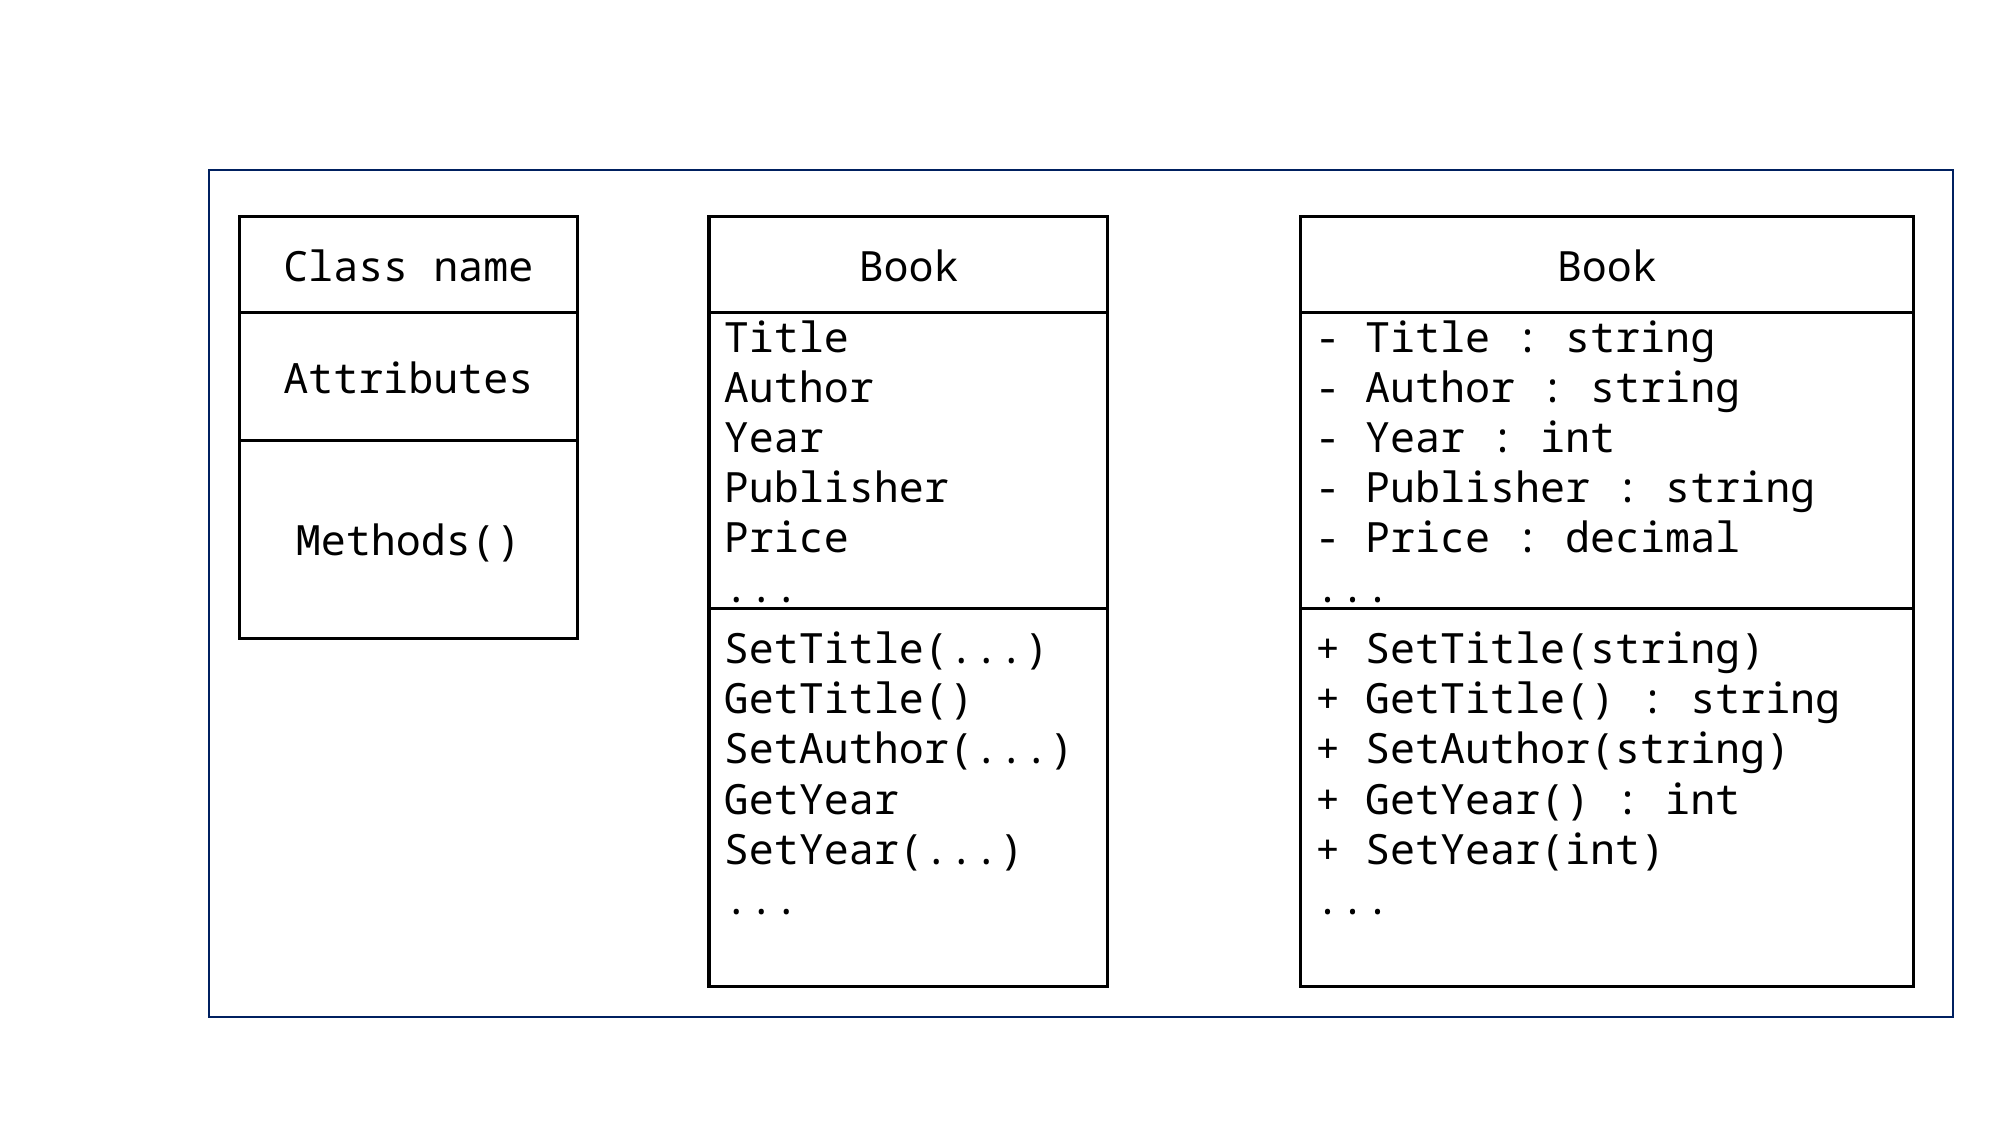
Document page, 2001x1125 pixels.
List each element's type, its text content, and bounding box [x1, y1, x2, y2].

text_box - Title : string - Author : string - Year : int - Publisher : string - Price : decimal ... [1299, 312, 1914, 607]
text_box Title Author Year Publisher Price ... [708, 312, 1109, 607]
text_box Class name [238, 215, 578, 312]
text_box Book [708, 215, 1109, 312]
text_box Methods() [238, 439, 578, 639]
text_box + SetTitle(string) + GetTitle() : string + SetAuthor(string) + GetYear() : int + SetYear(int) ... [1299, 607, 1914, 987]
text_box Attributes [238, 312, 578, 439]
text_box Book [1299, 215, 1914, 312]
text_box SetTitle(...) GetTitle() SetAuthor(...) GetYear SetYear(...) ... [708, 607, 1109, 987]
text_box [208, 169, 1954, 1018]
